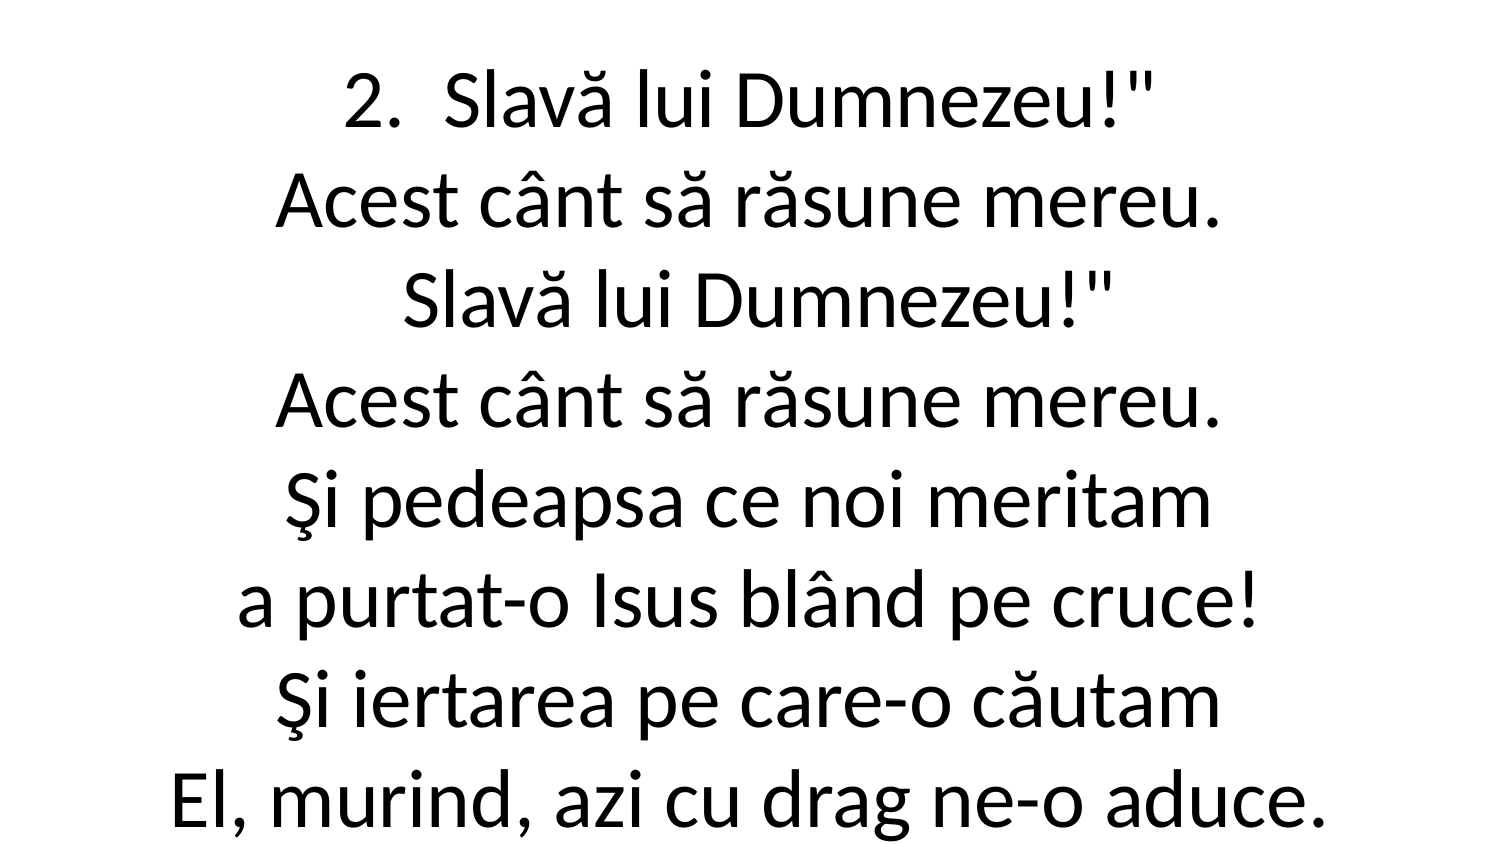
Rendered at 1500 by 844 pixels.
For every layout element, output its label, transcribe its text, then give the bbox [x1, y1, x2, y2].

text_box 2. Slavă lui Dumnezeu!" Acest cânt să răsune mereu. Slavă lui Dumnezeu!" Acest cânt să răsune mereu. Şi pedeapsa ce noi meritam a purtat-o Isus blând pe cruce! Şi iertarea pe care-o căutam El, murind, azi cu drag ne-o aduce. [154, 0, 1346, 844]
